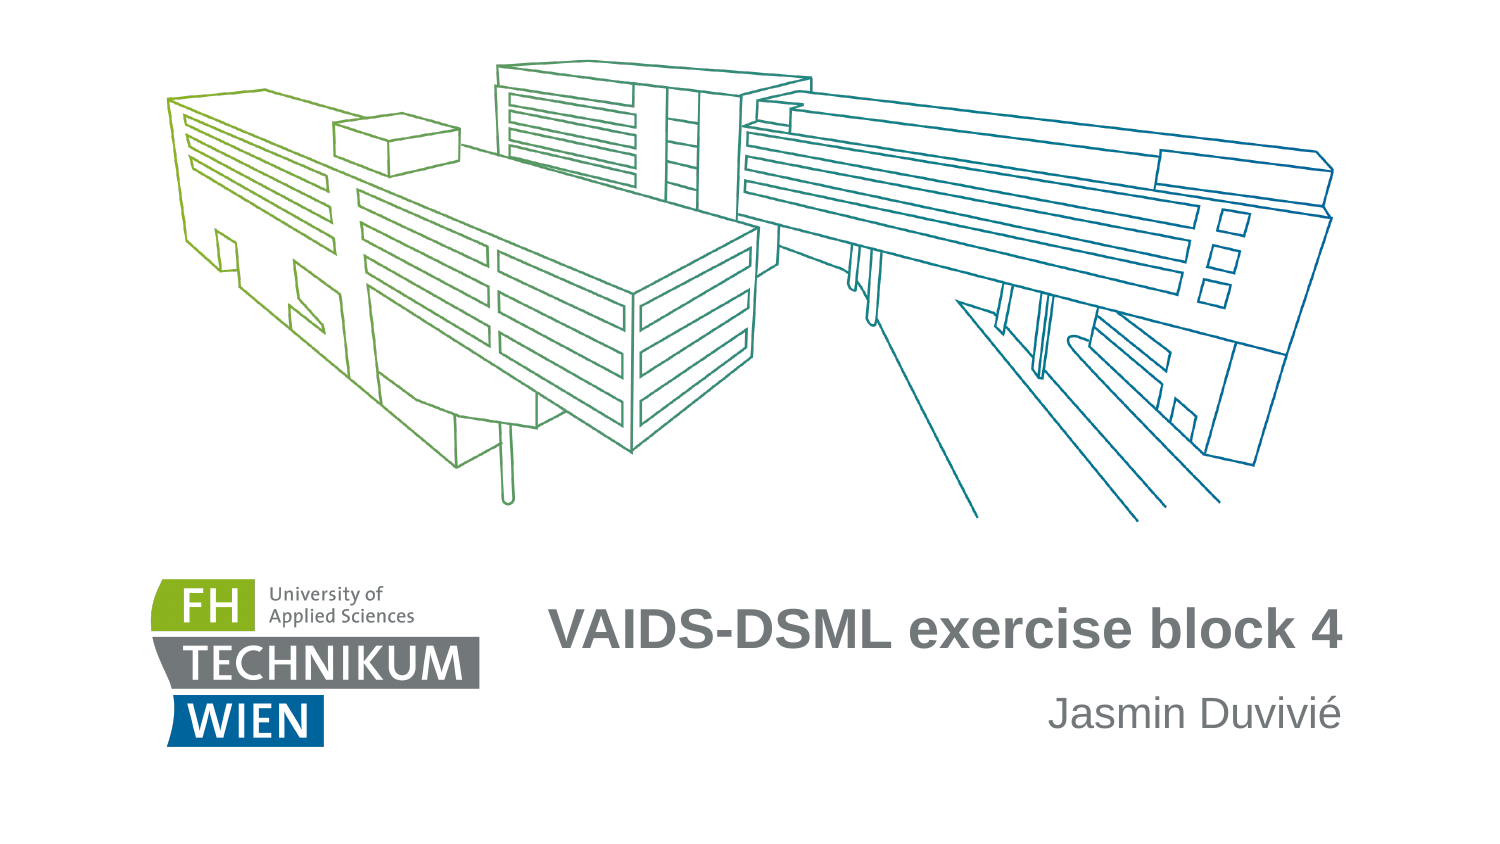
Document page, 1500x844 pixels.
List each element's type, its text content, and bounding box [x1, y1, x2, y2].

title VAIDS-DSML exercise block 4 [501, 587, 1358, 675]
picture [100, 0, 1358, 799]
list Jasmin Duvivié [501, 686, 1358, 745]
